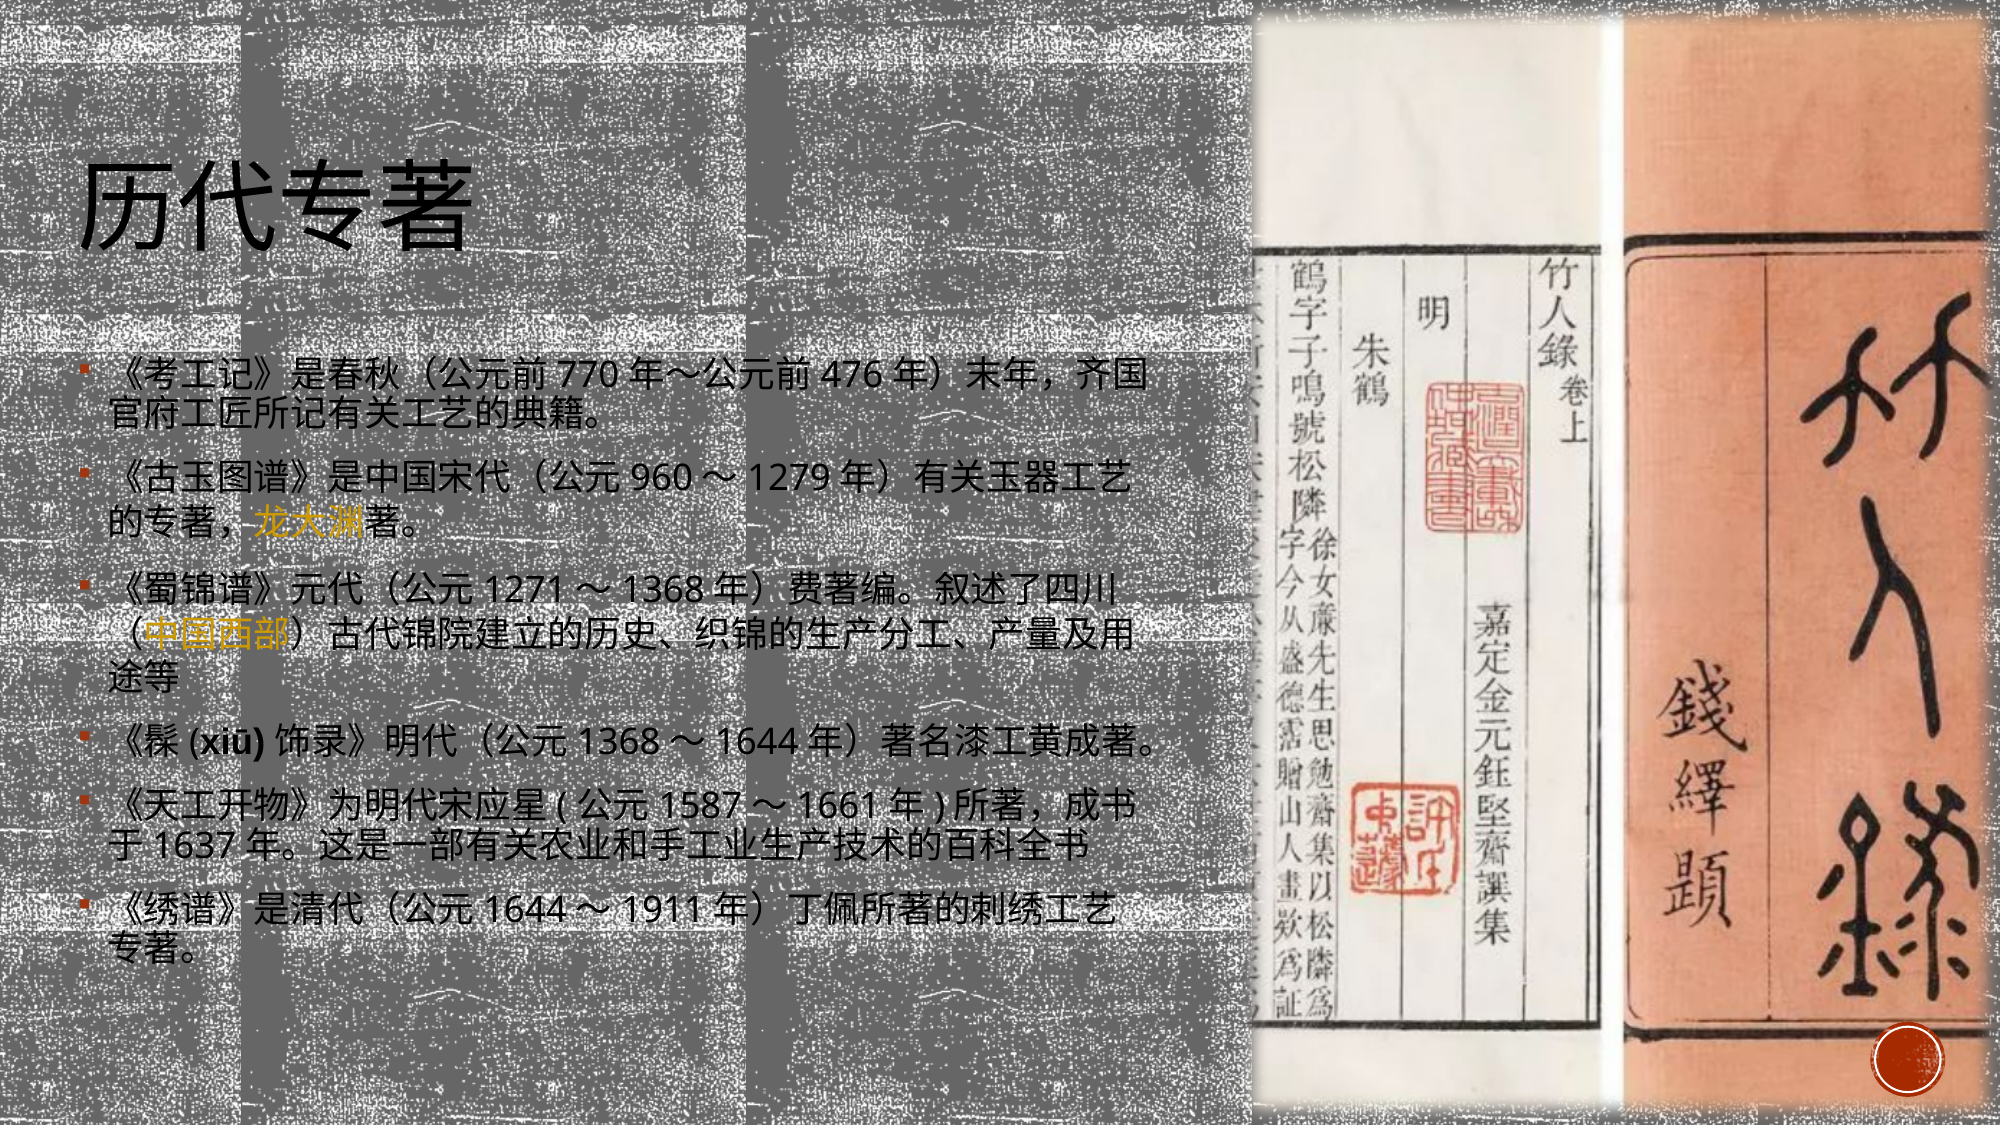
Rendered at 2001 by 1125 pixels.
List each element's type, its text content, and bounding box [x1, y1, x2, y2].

title 历代专著 [62, 79, 1169, 344]
list 《考工记》是春秋（公元前770年～公元前476年）末年，齐国官府工匠所记有关工艺的典籍。 《古玉图谱》是中国宋代（公元960～1279年）有关玉器工艺的专著，龙大渊著。 《蜀锦谱》元代（公元1271～1368年）费著编。叙述了四川（中国西部）古代锦院建立的历史、织锦的生产分工、产量及用途等 《髹(xiū)饰录》明代（公元1368～1644年）著名漆工黄成著。 《天工开物》为明代宋应星(公元1587～1661年)所著，成书于1637年。这是一部有关农业和手工业生产技术的百科全书 《绣谱》是清代（公元1644～1911年）丁佩所著的刺绣工艺专著。 [62, 348, 1169, 1013]
text_box [0, 0, 1237, 1125]
picture [1241, 2, 1998, 1124]
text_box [1873, 1025, 1943, 1095]
